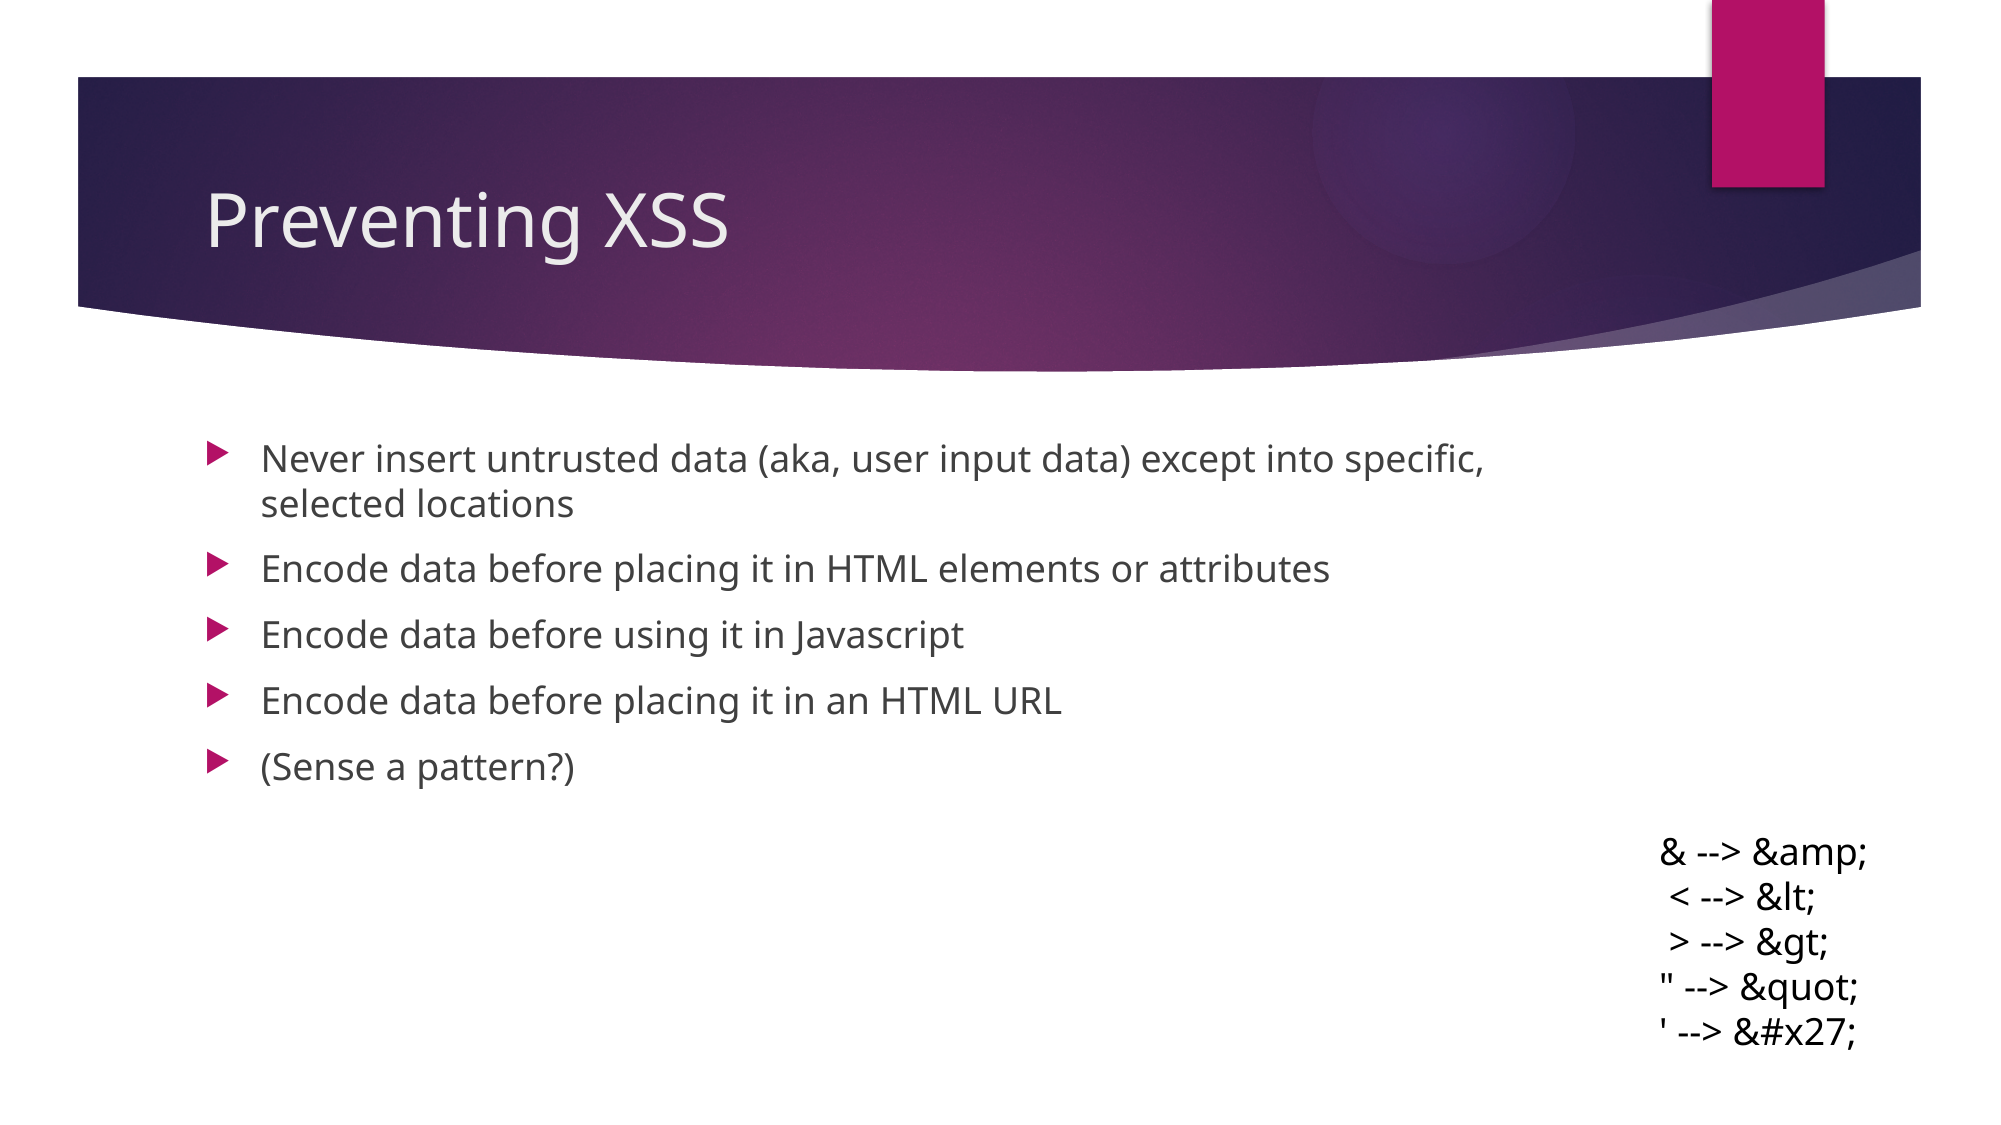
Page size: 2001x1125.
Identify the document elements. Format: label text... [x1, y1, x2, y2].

title Preventing XSS [189, 159, 1627, 276]
text_box & --> &amp; < --> &lt; > --> &gt; " --> &quot; ' --> &#x27; [1644, 820, 1885, 1061]
list Never insert untrusted data (aka, user input data) except into specific, selected locations Encode data before placing it in HTML elements or attributes Encode data before using it in Javascript Encode data before placing it in an HTML URL (Sense a pattern?) [189, 427, 1638, 988]
